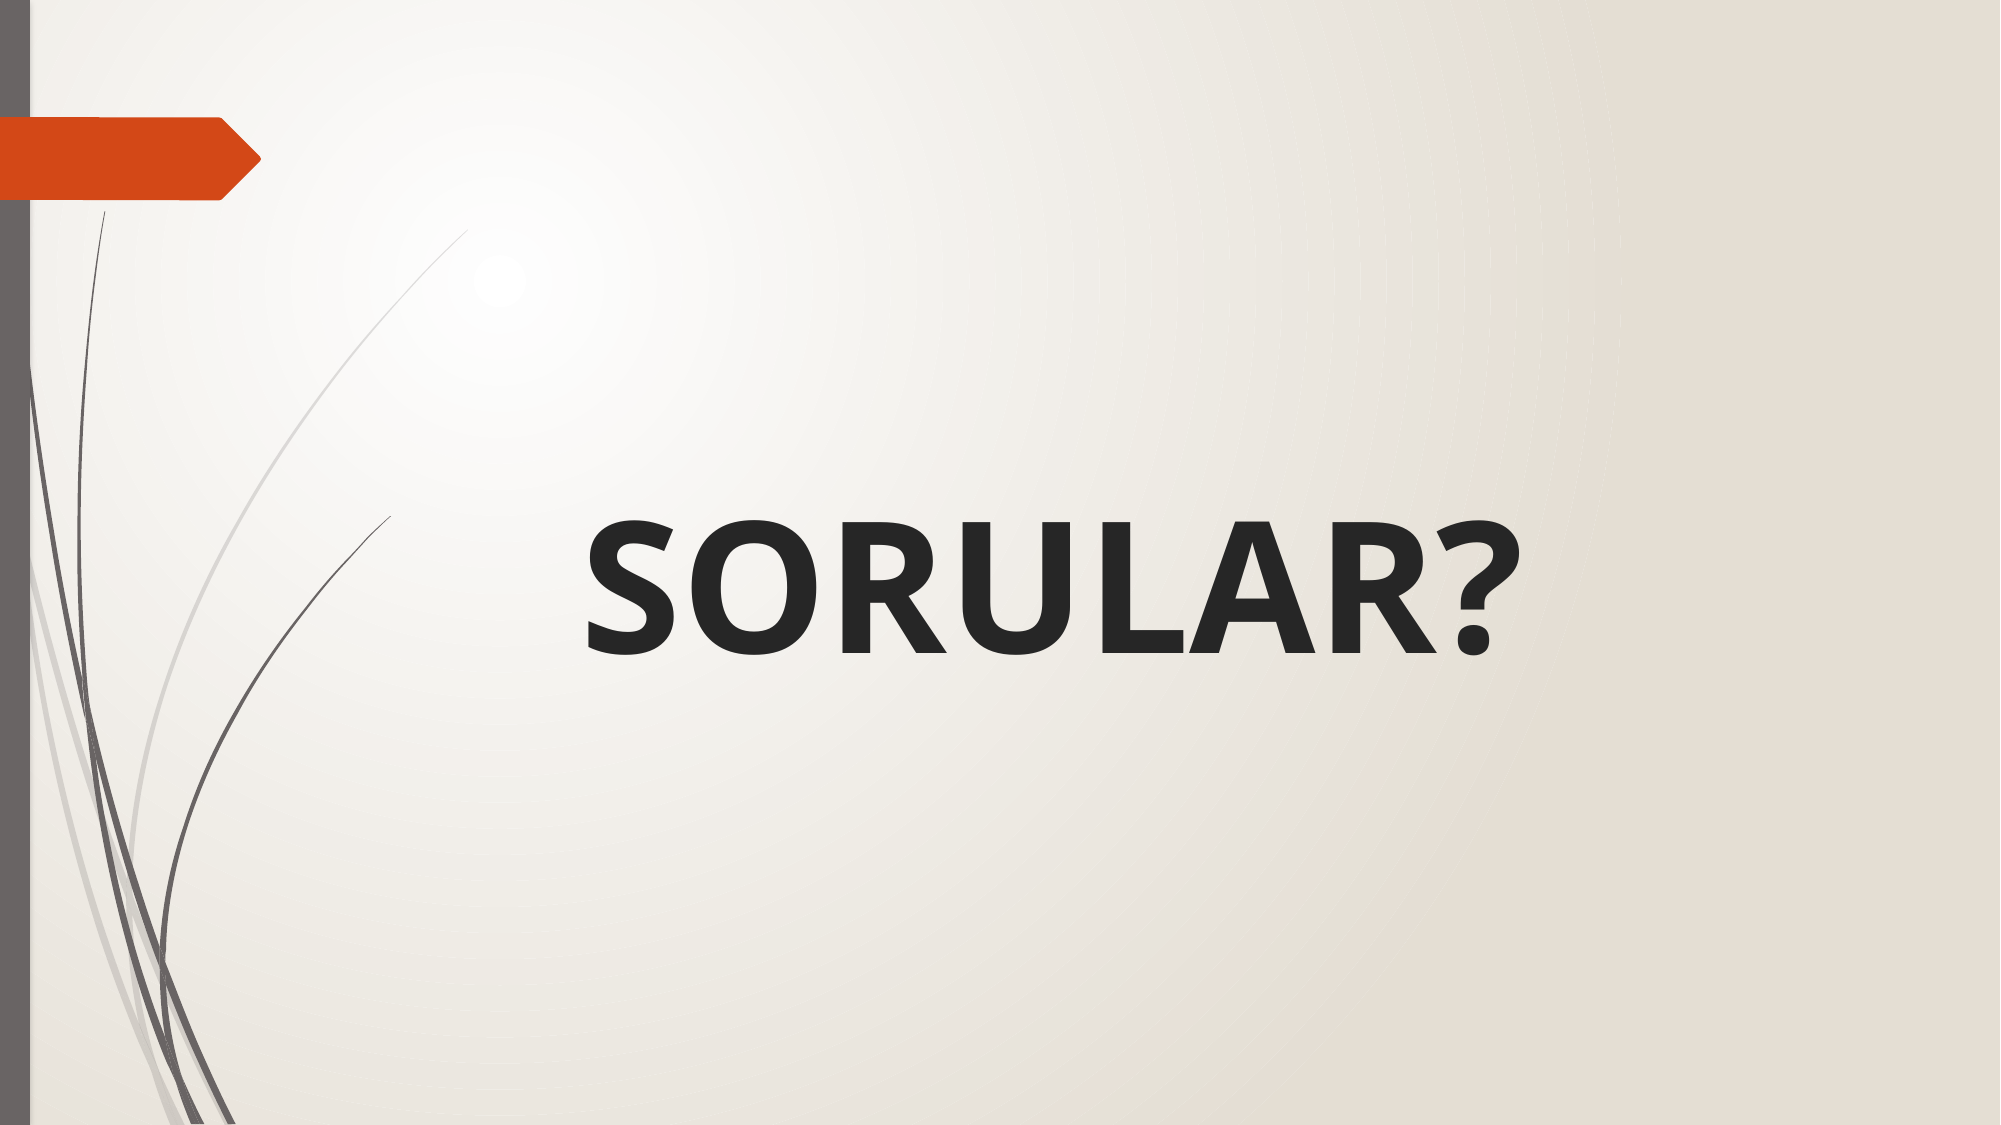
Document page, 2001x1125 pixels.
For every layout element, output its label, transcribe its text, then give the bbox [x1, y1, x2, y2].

title SORULAR? [232, 462, 1874, 730]
